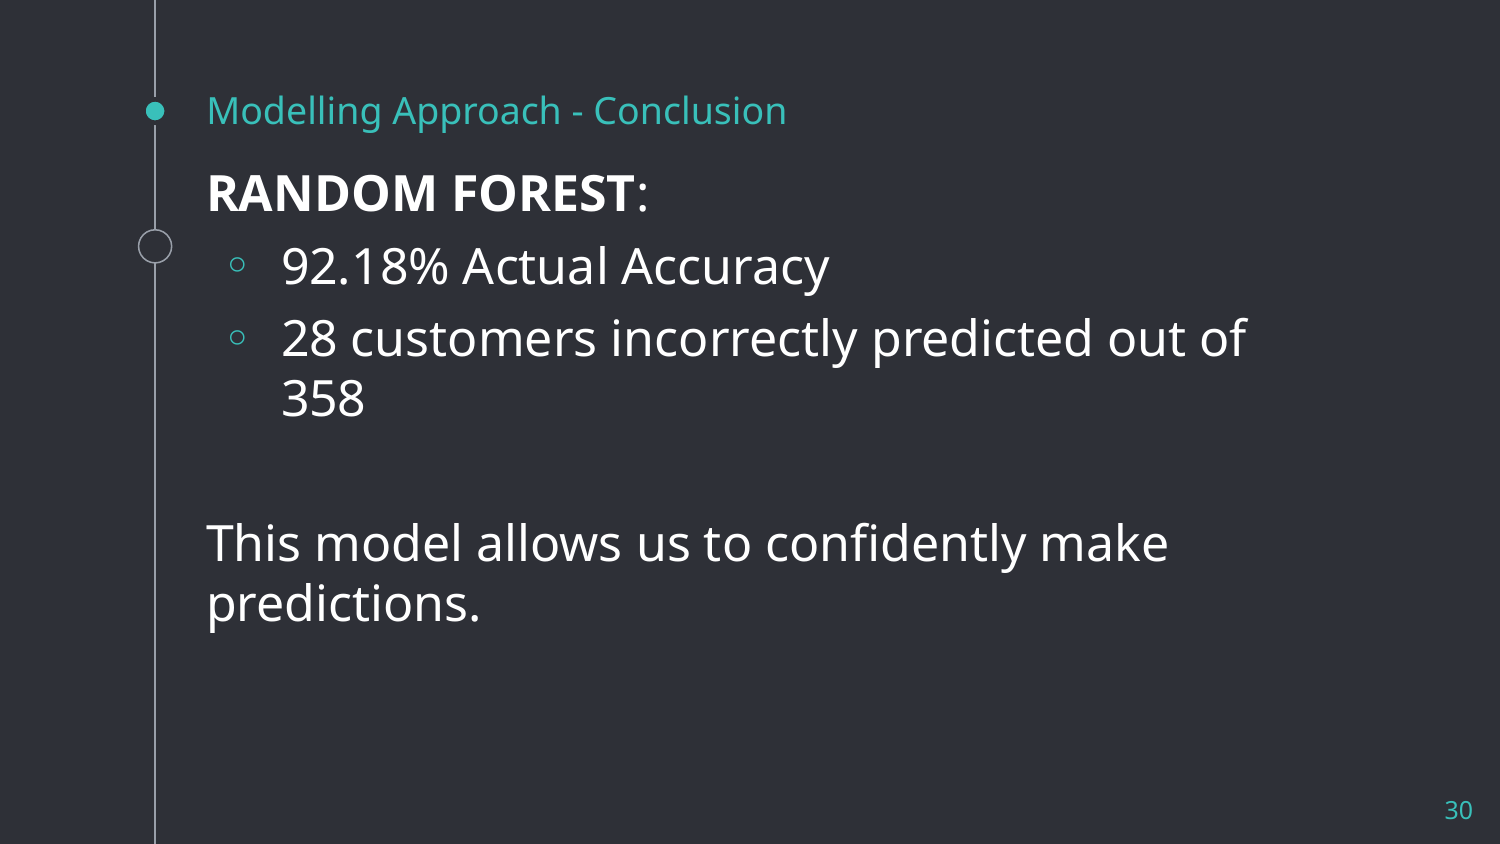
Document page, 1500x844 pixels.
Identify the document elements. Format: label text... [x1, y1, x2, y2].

slide_number 30 [1398, 779, 1489, 832]
text_box RANDOM FOREST: 92.18% Actual Accuracy 28 customers incorrectly predicted out of 358 This model allows us to confidently make predictions. [191, 146, 1317, 758]
title Modelling Approach - Conclusion [191, 90, 1317, 146]
